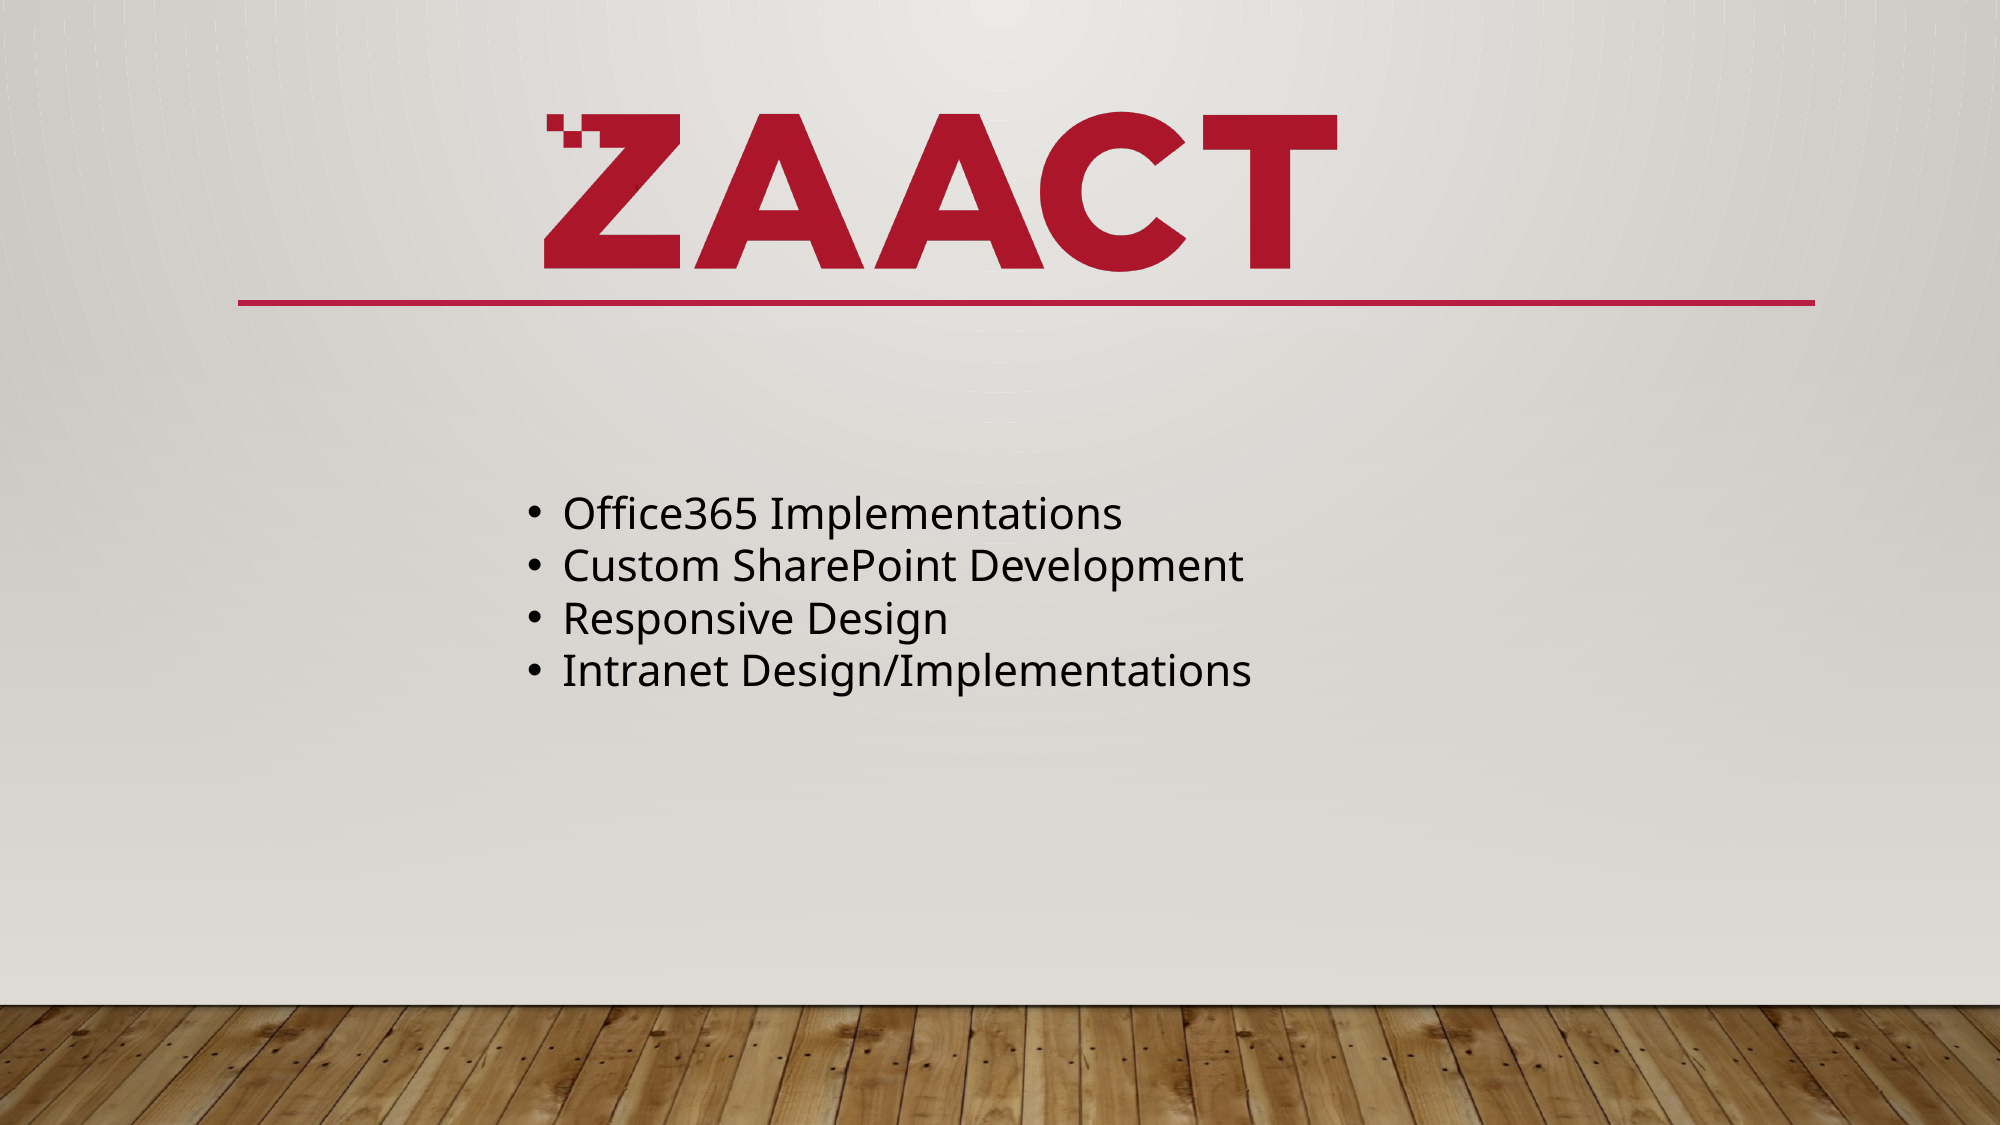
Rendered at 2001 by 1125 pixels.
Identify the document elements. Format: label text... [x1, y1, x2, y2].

text_box Office365 Implementations Custom SharePoint Development Responsive Design Intranet Design/Implementations [512, 478, 1507, 703]
picture [0, 1005, 2000, 1125]
picture [512, 74, 1395, 304]
